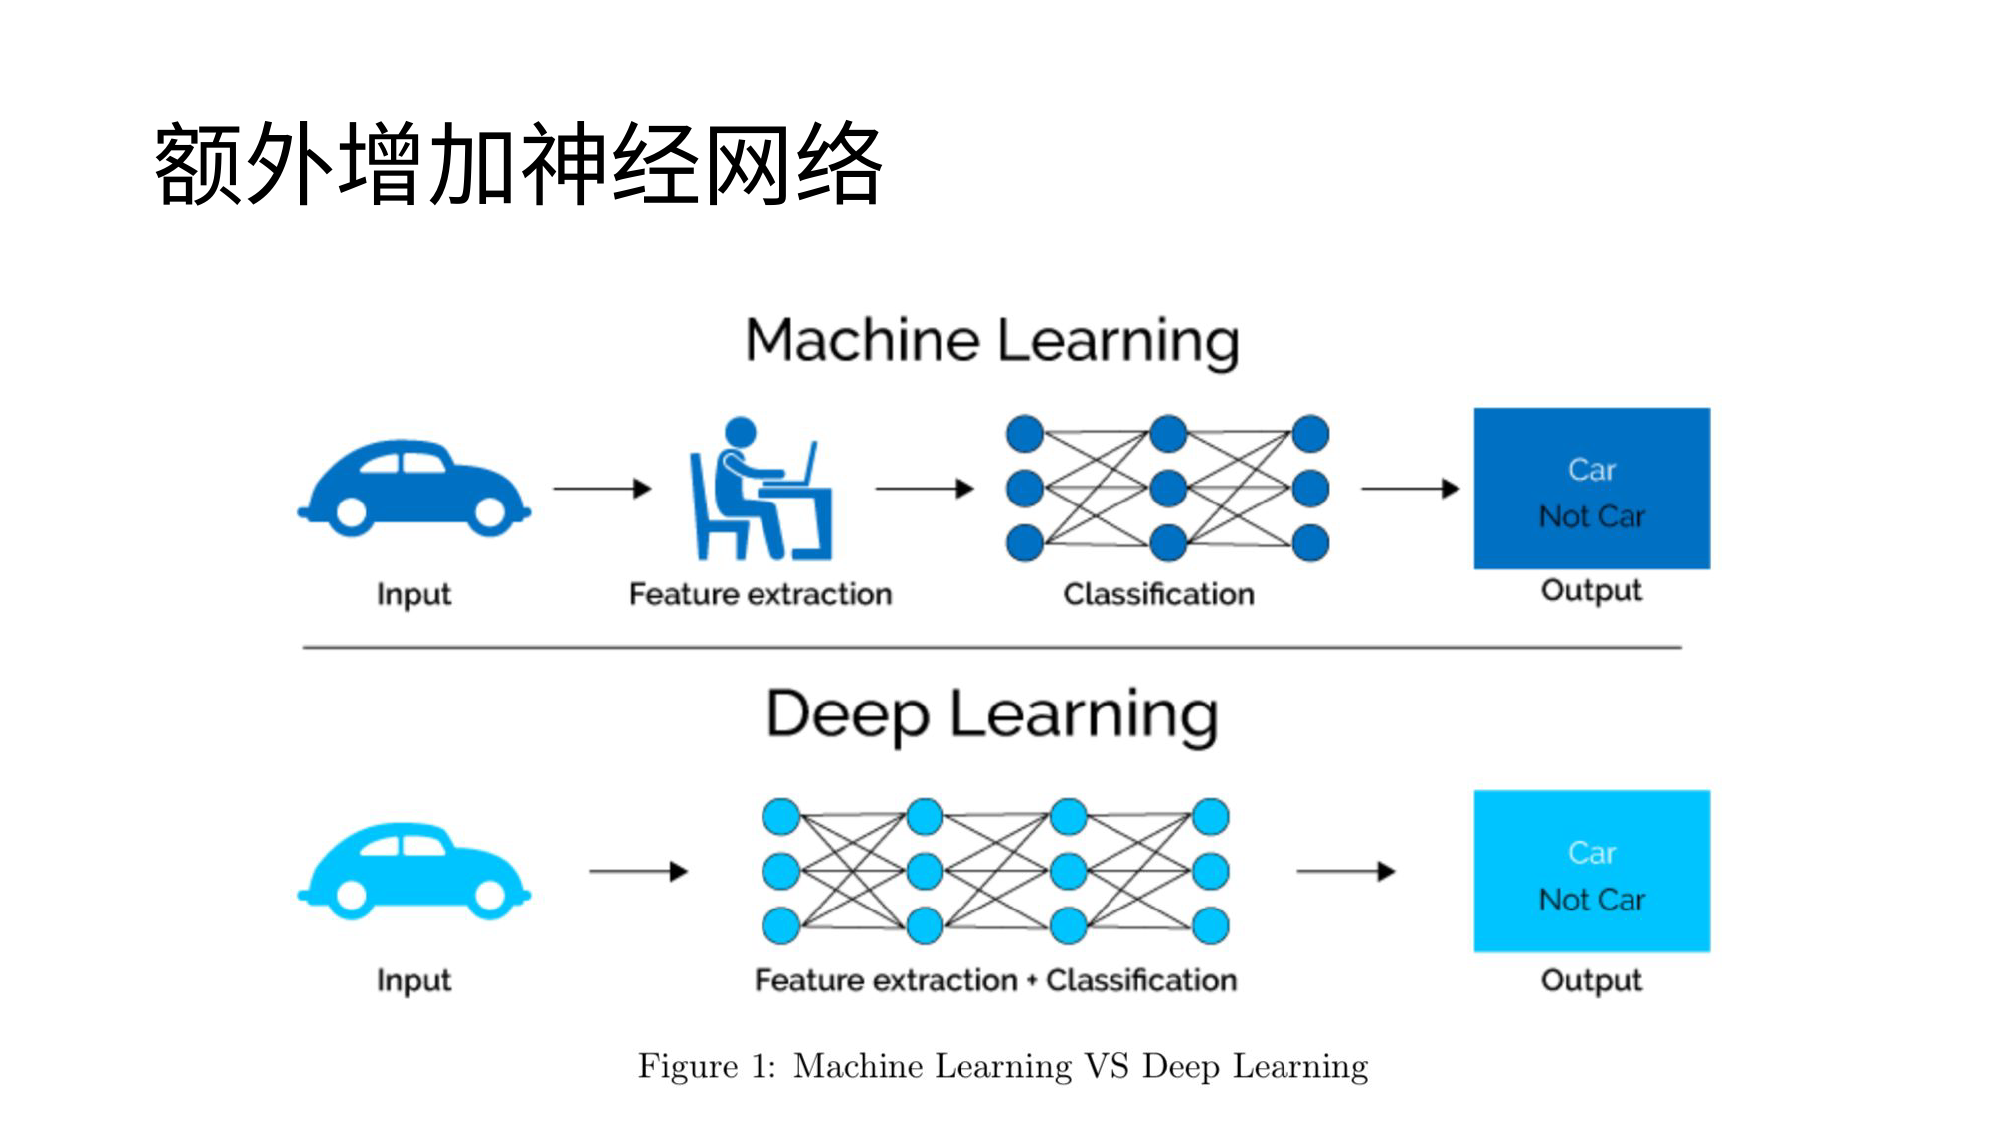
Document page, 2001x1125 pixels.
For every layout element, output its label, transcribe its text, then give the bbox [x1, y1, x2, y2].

title 额外增加神经网络 [137, 59, 1863, 278]
picture [242, 299, 1804, 1112]
